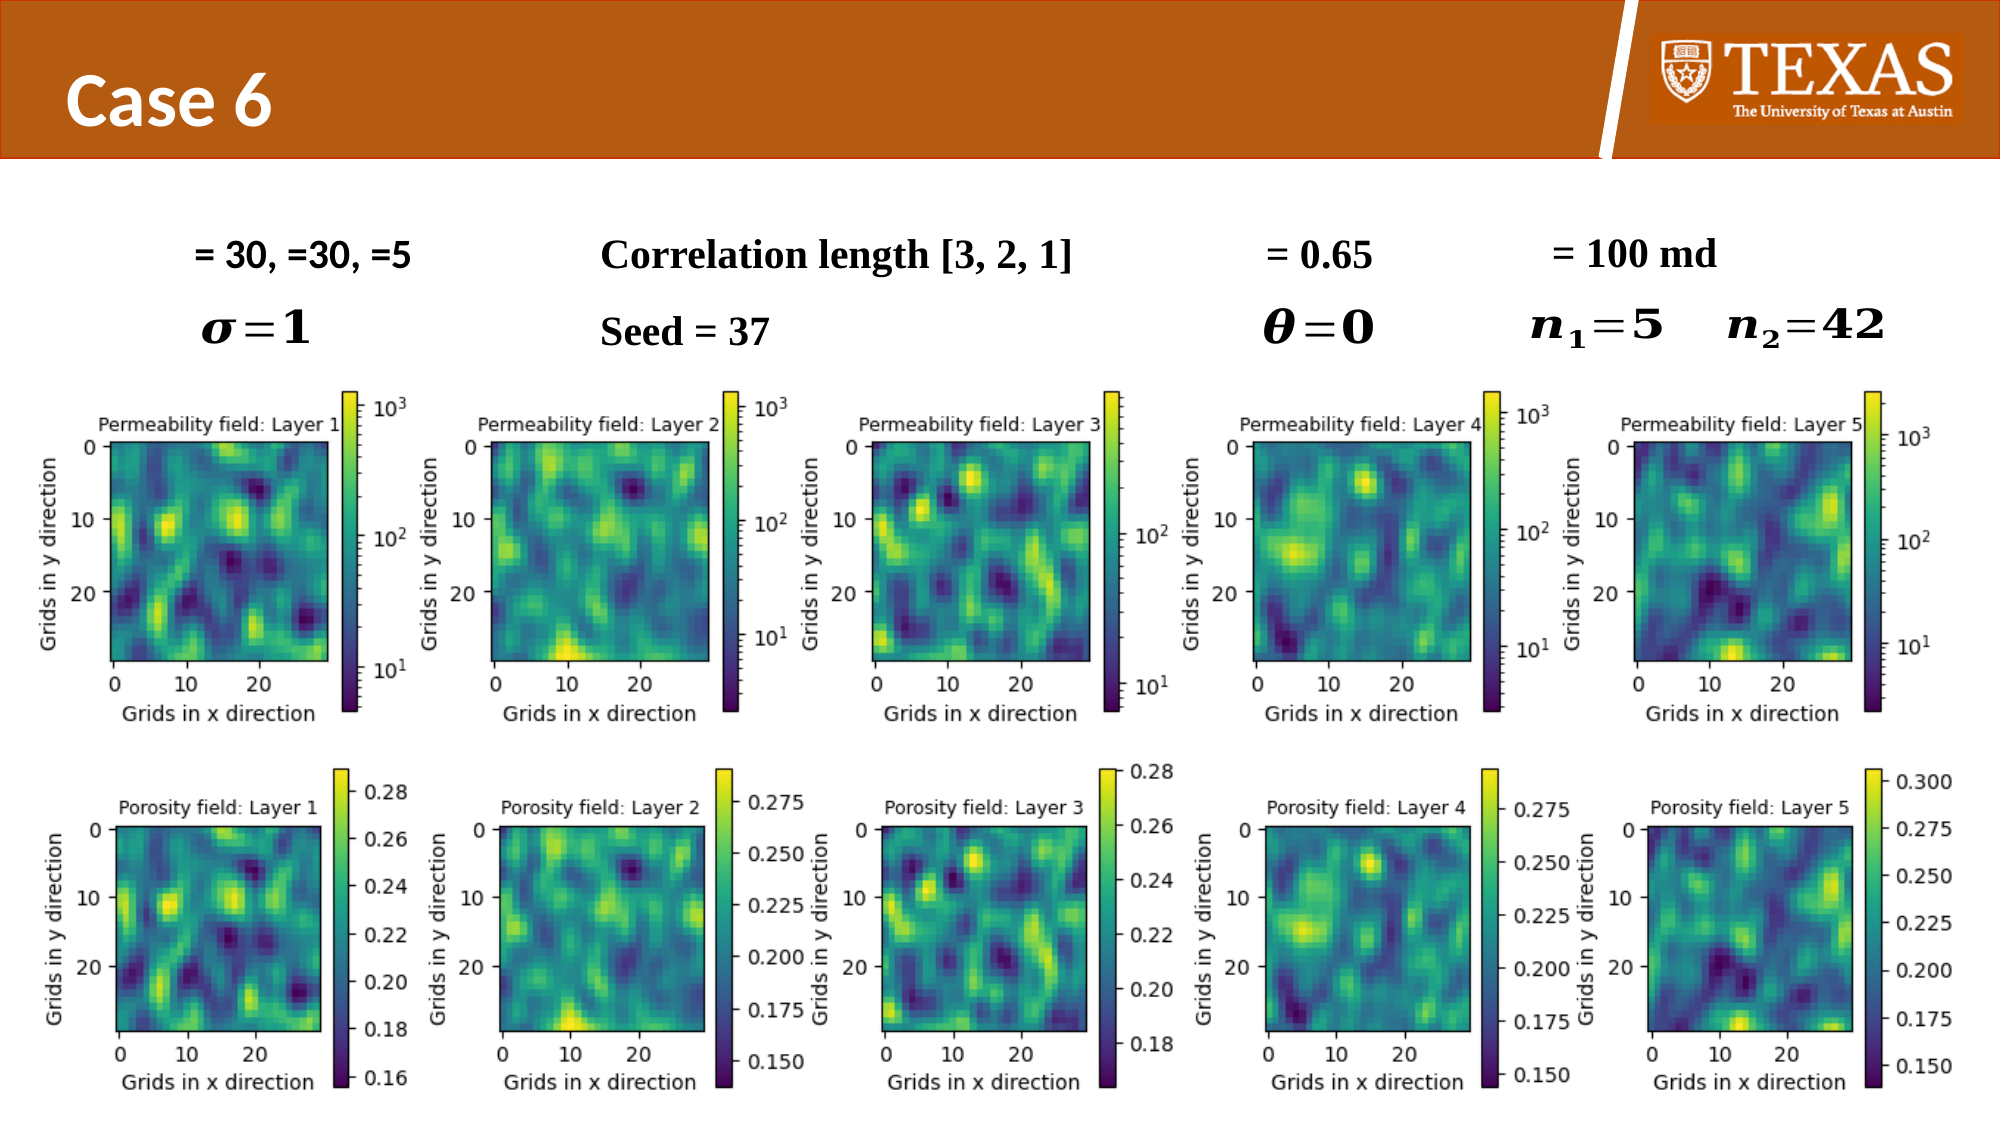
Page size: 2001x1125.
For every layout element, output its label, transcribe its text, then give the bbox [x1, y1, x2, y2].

text_box [26, 16, 1094, 125]
text_box [1613, 0, 2000, 159]
text_box [1597, 0, 1640, 164]
picture [1649, 33, 1964, 125]
text_box Seed = 37 [585, 295, 854, 361]
picture [26, 378, 1947, 739]
text_box Correlation length [3, 2, 1] [585, 219, 1193, 285]
text_box [0, 0, 1624, 159]
text_box Case 6 [51, 41, 1119, 150]
picture [32, 748, 1968, 1109]
